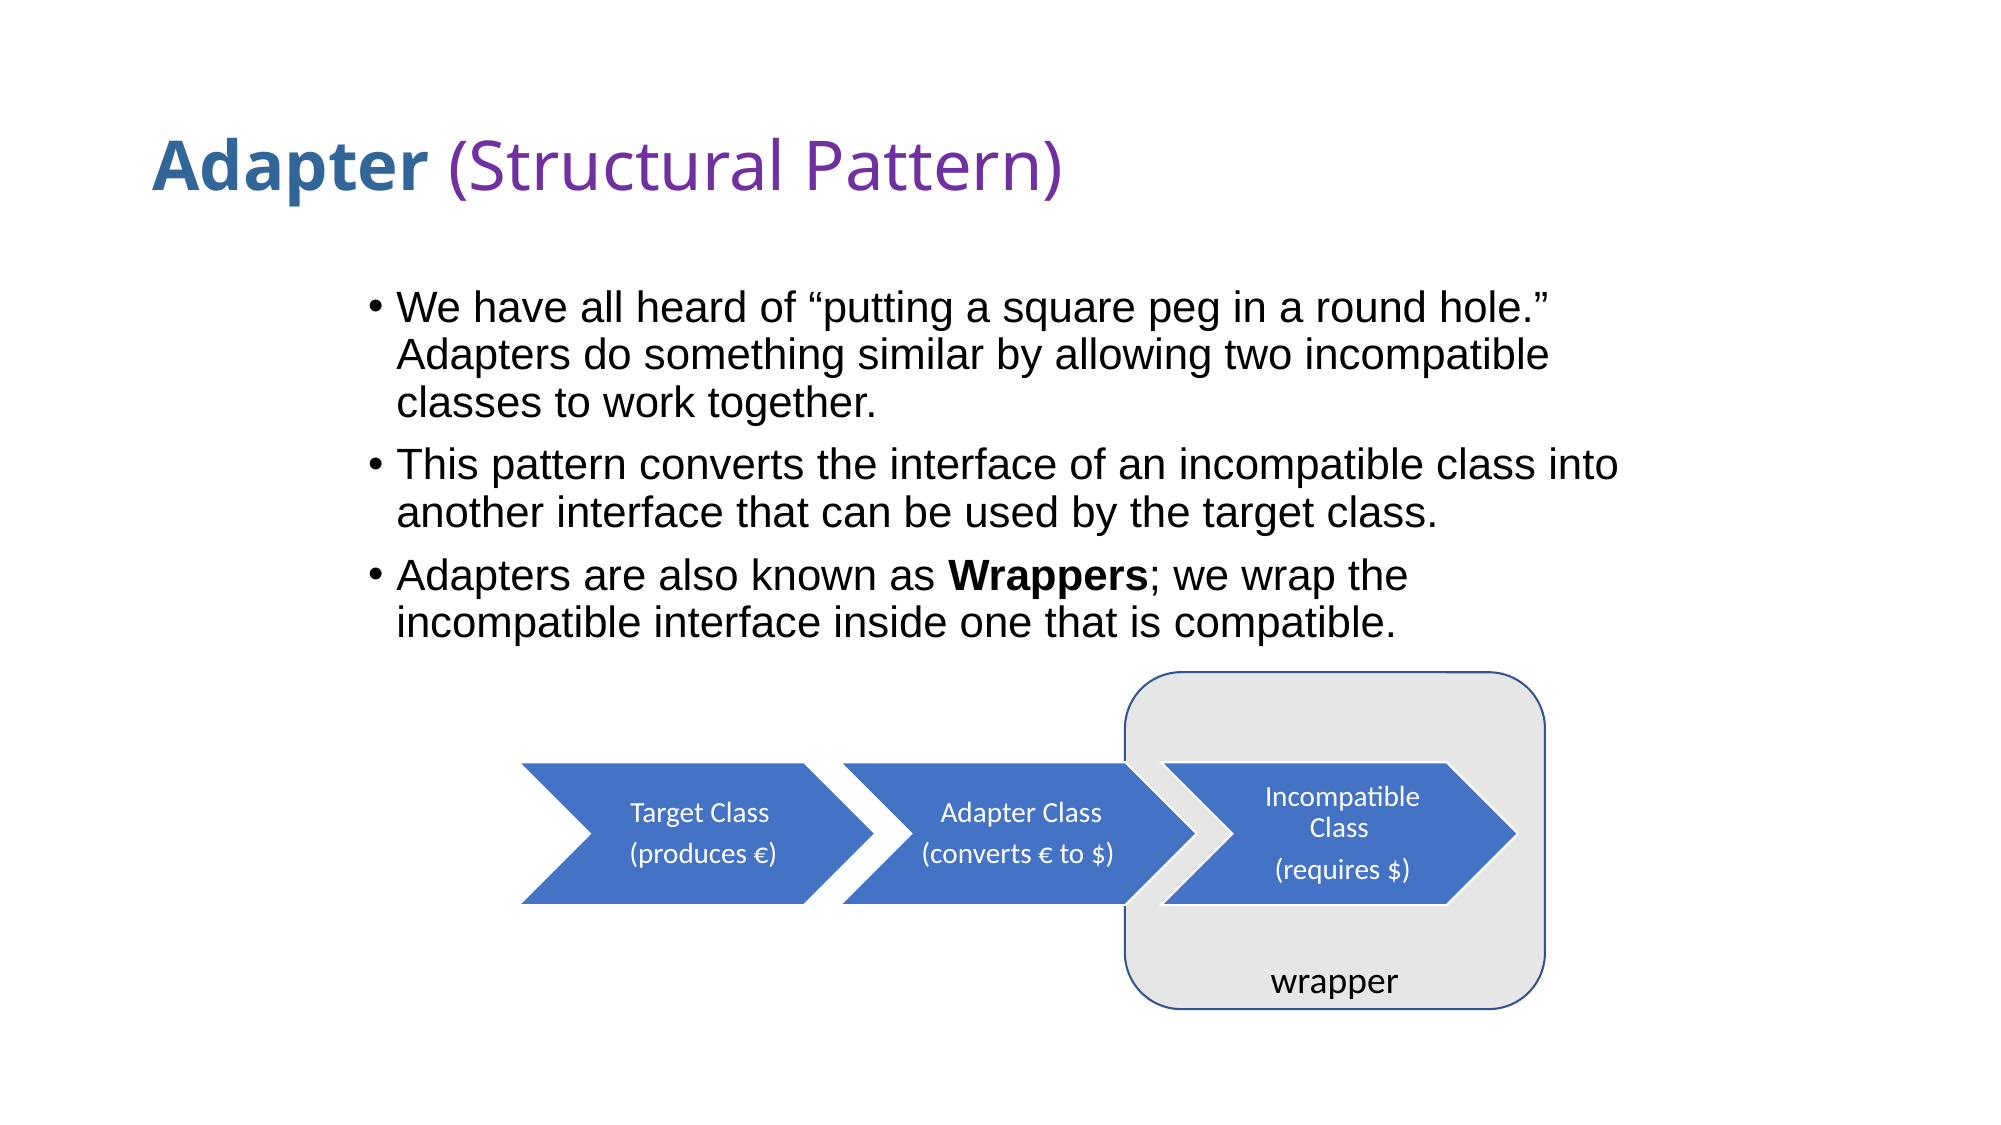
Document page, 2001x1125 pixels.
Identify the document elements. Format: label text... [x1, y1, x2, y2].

title Adapter (Structural Pattern) [137, 59, 1863, 278]
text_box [518, 658, 1519, 1010]
list We have all heard of “putting a square peg in a round hole.” Adapters do something similar by allowing two incompatible classes to work together. This pattern converts the interface of an incompatible class into another interface that can be used by the target class. Adapters are also known as Wrappers; we wrap the incompatible interface inside one that is compatible. [353, 277, 1647, 1097]
